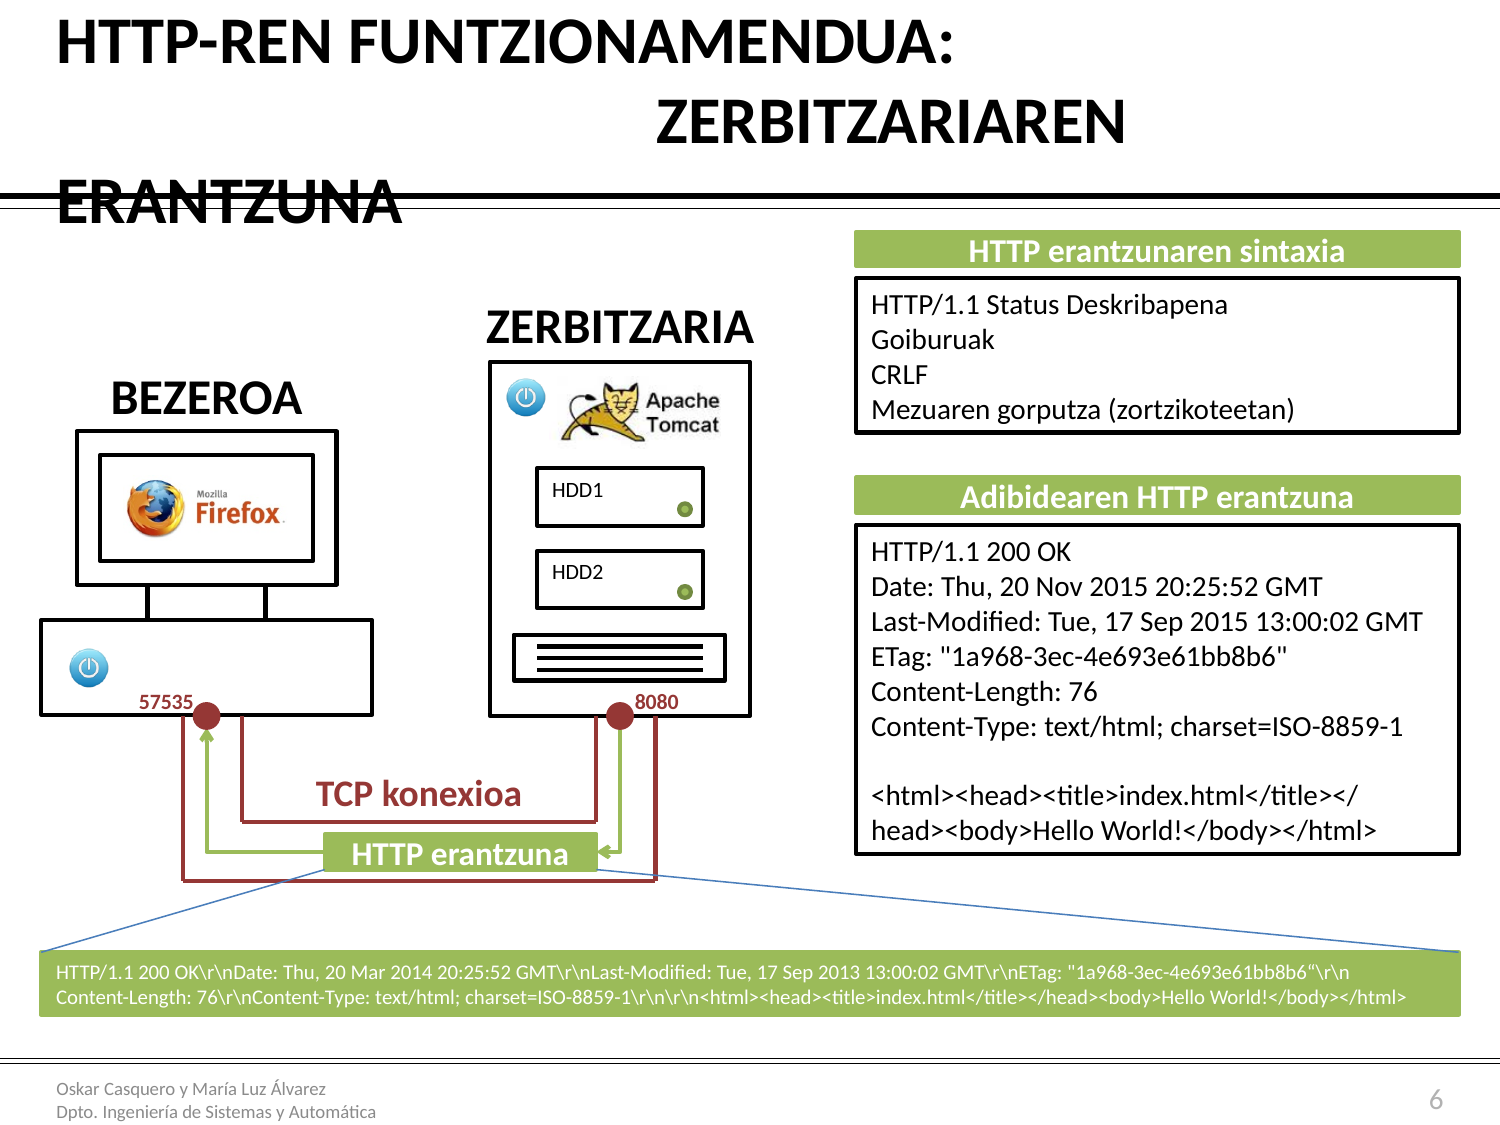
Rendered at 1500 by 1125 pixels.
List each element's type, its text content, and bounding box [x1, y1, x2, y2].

text_box HTTP erantzunaren sintaxia [854, 230, 1461, 268]
text_box BEZEROA [88, 356, 325, 432]
picture [123, 475, 290, 541]
text_box 57535 [123, 680, 219, 722]
text_box ZERBITZARIA [466, 285, 774, 361]
text_box [606, 702, 633, 730]
text_box Adibidearen HTTP erantzuna [854, 475, 1461, 515]
text_box HTTP erantzuna [323, 832, 598, 872]
text_box [98, 453, 315, 563]
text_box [596, 869, 1459, 953]
text_box [535, 466, 705, 528]
text_box [145, 583, 268, 622]
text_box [206, 727, 325, 853]
picture [501, 349, 739, 477]
text_box [39, 618, 374, 717]
text_box [677, 501, 693, 518]
text_box [194, 709, 221, 730]
text_box TCP konexioa [331, 761, 550, 821]
text_box [535, 549, 705, 610]
picture [64, 643, 113, 692]
text_box [75, 429, 339, 587]
text_box [488, 361, 752, 718]
text_box 8080 [620, 680, 703, 722]
text_box HTTP/1.1 Status Deskribapena Goiburuak CRLF Mezuaren gorputza (zortzikoteetan) [856, 277, 1459, 433]
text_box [545, 777, 671, 802]
text_box [677, 584, 693, 600]
text_box [512, 633, 727, 683]
text_box HTTP/1.1 200 OK Date: Thu, 20 Nov 2015 20:25:52 GMT Last-Modified: Tue, 17 Sep 2015 13:00:02 GMT ETag: "1a968-3ec-4e693e61bb8b6" Content-Length: 76 Content-Type: text/html; charset=ISO-8859-1 <html><head><title>index.html</title></head><body>Hello World!</body></html> [856, 524, 1459, 854]
text_box HDD1 [537, 467, 620, 509]
text_box HTTP/1.1 200 OK\r\nDate: Thu, 20 Mar 2014 20:25:52 GMT\r\nLast-Modified: Tue, 17 Sep 2013 13:00:02 GMT\r\nETag: "1a968-3ec-4e693e61bb8b6“\r\n Content-Length: 76\r\nContent-Type: text/html; charset=ISO-8859-1\r\n\r\n<html><head><title>index.html</title></head><body>Hello World!</body></html> [39, 950, 1461, 1017]
title HTTP-ren funtzionamendua: zerbitzariaren erantzuna [41, 42, 1459, 191]
slide_number 6 [1340, 1077, 1459, 1119]
text_box HDD2 [537, 550, 620, 592]
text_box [41, 869, 326, 953]
